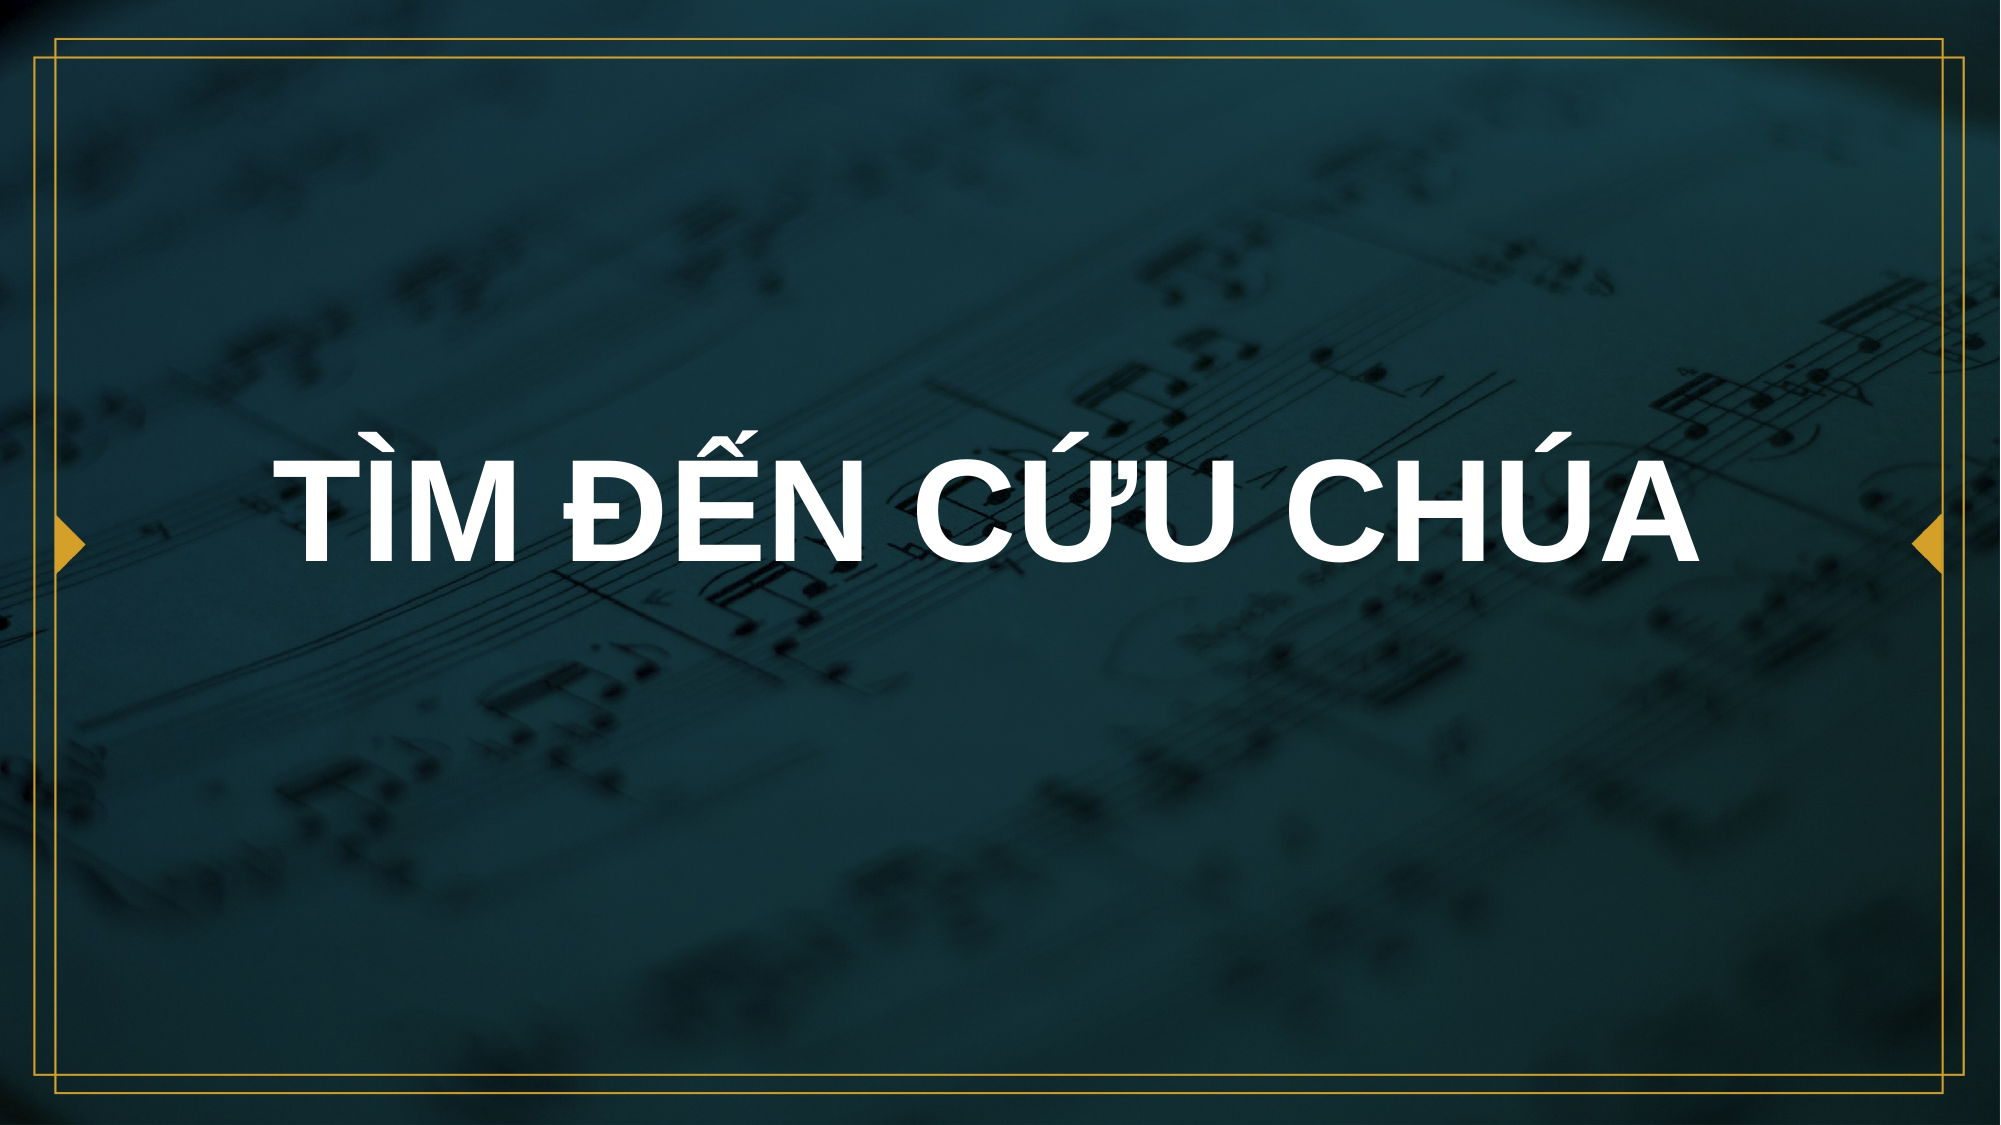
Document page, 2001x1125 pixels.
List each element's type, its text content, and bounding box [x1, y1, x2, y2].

picture [0, 0, 2000, 1125]
title TÌM ĐẾN CỨU CHÚA [103, 151, 1875, 821]
